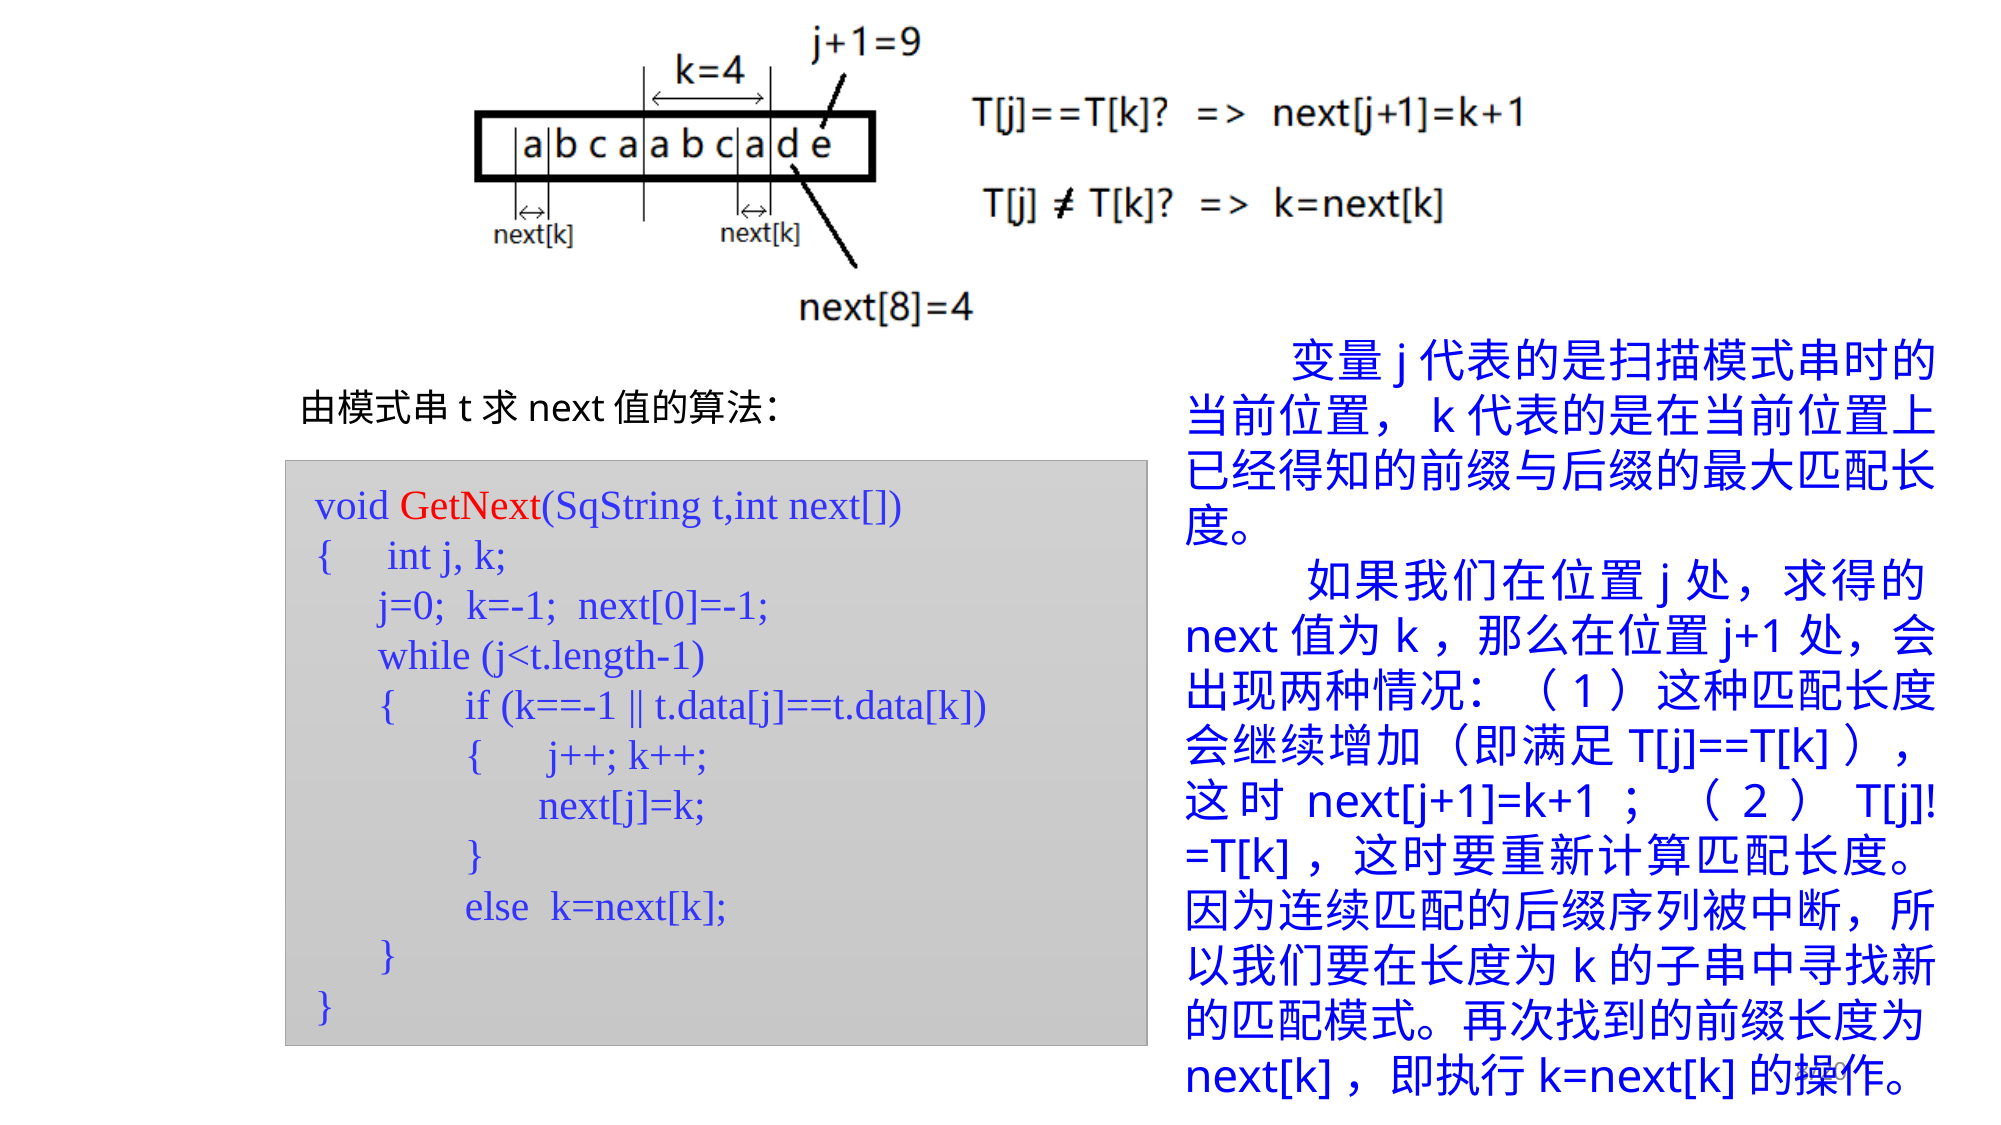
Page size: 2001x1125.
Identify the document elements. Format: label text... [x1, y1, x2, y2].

text_box 变量j代表的是扫描模式串时的当前位置，k代表的是在当前位置上已经得知的前缀与后缀的最大匹配长度。 如果我们在位置j处，求得的next值为k，那么在位置j+1处，会出现两种情况：（1）这种匹配长度会继续增加（即满足T[j]==T[k]），这时next[j+1]=k+1；（2）T[j]!=T[k]，这时要重新计算匹配长度。因为连续匹配的后缀序列被中断，所以我们要在长度为k的子串中寻找新的匹配模式。再次找到的前缀长度为next[k]，即执行k=next[k]的操作。 [1169, 324, 1953, 1109]
picture [436, 4, 1555, 369]
text_box void GetNext(SqString t,int next[]) { int j, k; j=0; k=-1; next[0]=-1; while (j<t.length-1) { if (k==-1 || t.data[j]==t.data[k]) { j++; k++; next[j]=k; } else k=next[k]; } } [285, 460, 1148, 1046]
text_box 由模式串t求next值的算法： [285, 376, 982, 437]
